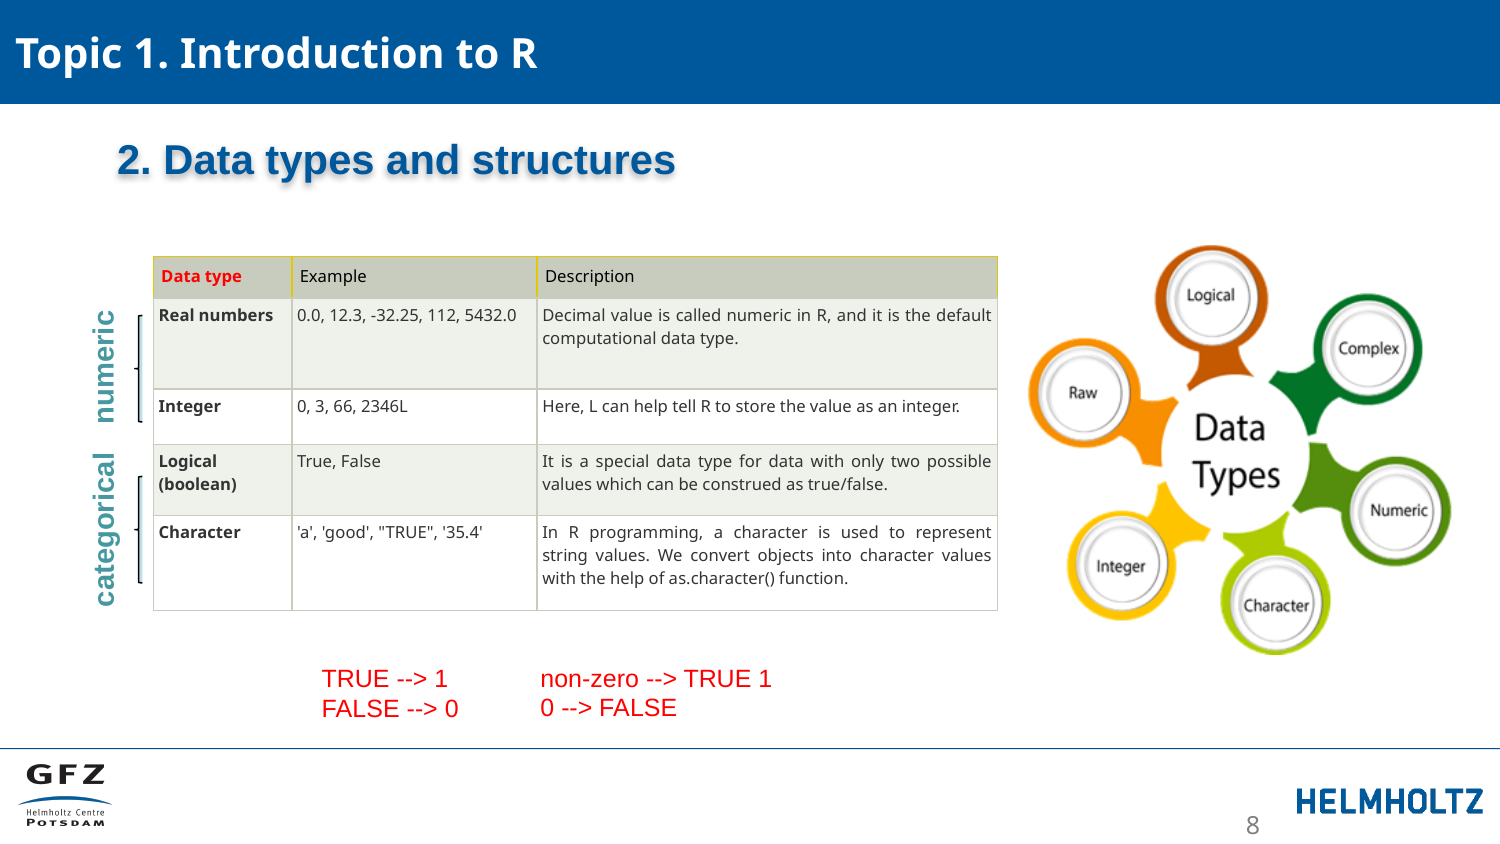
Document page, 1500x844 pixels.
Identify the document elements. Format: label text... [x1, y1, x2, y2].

text_box TRUE --> 1 FALSE --> 0 [306, 655, 526, 731]
table_cell It is a special data type for data with only two possible values which can be construed as true/false. [538, 445, 992, 515]
picture [997, 244, 1461, 655]
table_cell Here, L can help tell R to store the value as an integer. [538, 390, 992, 444]
picture [1296, 787, 1483, 814]
table_cell True, False [293, 445, 536, 515]
table_cell Decimal value is called numeric in R, and it is the default computational data type. [538, 299, 992, 388]
text_box categorical [77, 437, 127, 622]
table_header Data type [154, 257, 291, 297]
text_box Topic 1. Introduction to R [0, 0, 1500, 103]
table_cell 0.0, 12.3, -32.25, 112, 5432.0 [293, 299, 536, 388]
table_cell Logical (boolean) [154, 445, 291, 515]
table_cell 0, 3, 66, 2346L [293, 390, 536, 444]
table_header Example [293, 257, 536, 297]
table_cell 'a', 'good', "TRUE", '35.4' [293, 516, 536, 610]
text_box 2. Data types and structures [102, 125, 692, 191]
table_cell Real numbers [154, 299, 291, 388]
table_header Description [538, 257, 992, 297]
table_cell Integer [154, 390, 291, 444]
table_cell Character [154, 516, 291, 610]
text_box [134, 315, 143, 422]
text_box [134, 476, 143, 583]
text_box numeric [77, 295, 127, 437]
text_box non-zero --> TRUE 1 0 --> FALSE [525, 654, 807, 730]
table_cell In R programming, a character is used to represent string values. We convert objects into character values with the help of as.character() function. [538, 516, 992, 610]
slide_number 8 [1137, 801, 1275, 844]
